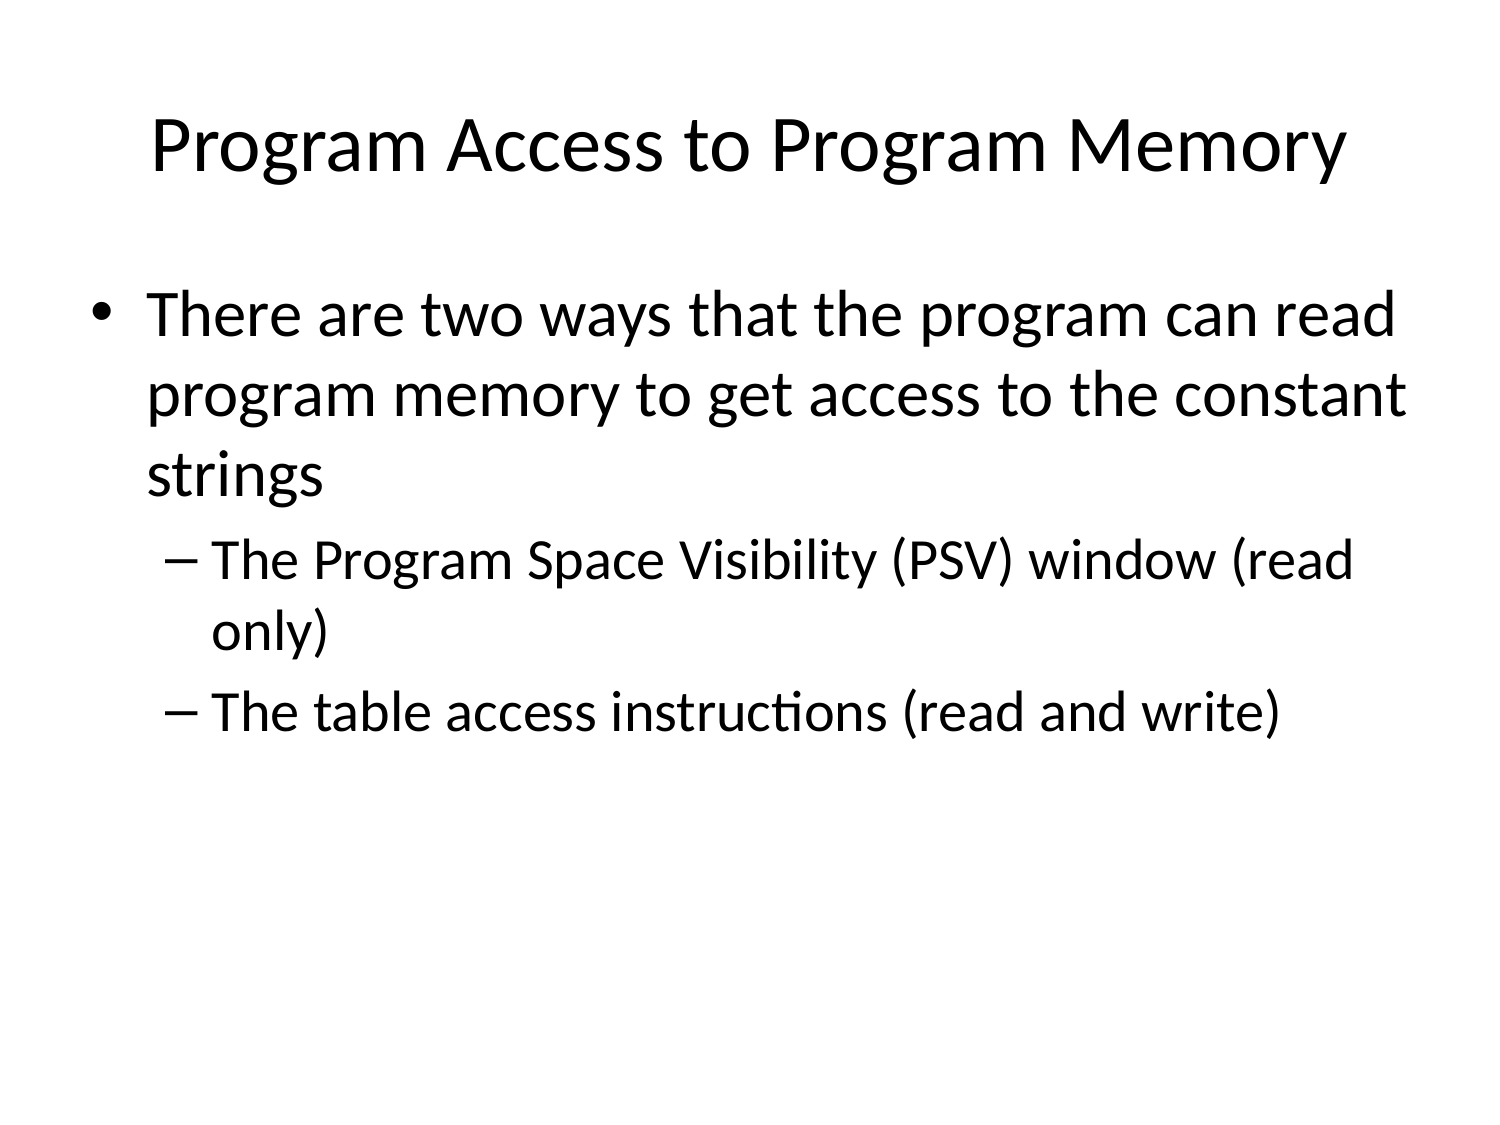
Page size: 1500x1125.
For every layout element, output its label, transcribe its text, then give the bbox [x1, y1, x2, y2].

title Program Access to Program Memory [75, 45, 1425, 233]
list There are two ways that the program can read program memory to get access to the constant strings The Program Space Visibility (PSV) window (read only) The table access instructions (read and write) [75, 262, 1425, 1005]
